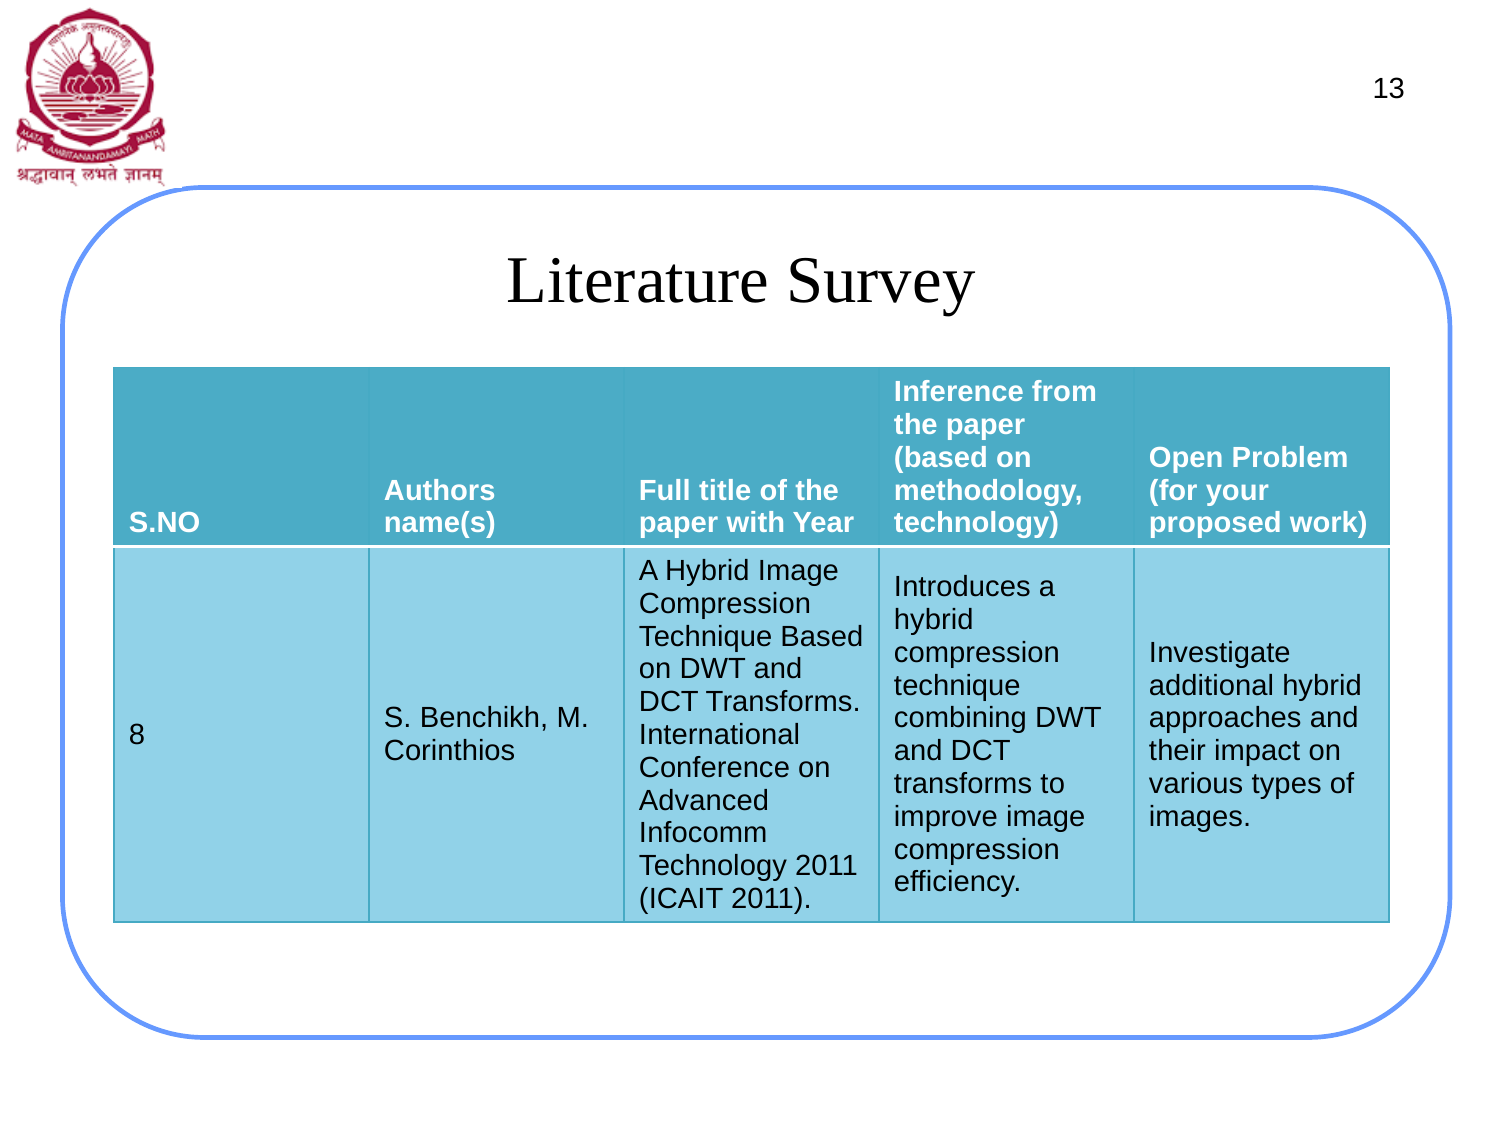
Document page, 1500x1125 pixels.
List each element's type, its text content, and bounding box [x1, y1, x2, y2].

table_cell Introduces a hybrid compression technique combining DWT and DCT transforms to improve image compression efficiency. [880, 548, 1133, 921]
table_header Authors name(s) [370, 368, 623, 545]
picture [0, 6, 182, 188]
table_cell Investigate additional hybrid approaches and their impact on various types of images. [1135, 548, 1388, 921]
title Literature Survey [186, 209, 1313, 343]
slide_number 13 [1362, 61, 1414, 111]
table_cell 8 [115, 548, 368, 921]
table_header Full title of the paper with Year [625, 368, 878, 545]
table_header S.NO [115, 368, 368, 545]
table_cell A Hybrid Image Compression Technique Based on DWT and DCT Transforms. International Conference on Advanced Infocomm Technology 2011 (ICAIT 2011). [625, 548, 878, 921]
text_box [112, 368, 1388, 994]
table_cell S. Benchikh, M. Corinthios [370, 548, 623, 921]
table_header Open Problem (for your proposed work) [1135, 368, 1388, 545]
table_header Inference from the paper (based on methodology, technology) [880, 368, 1133, 545]
